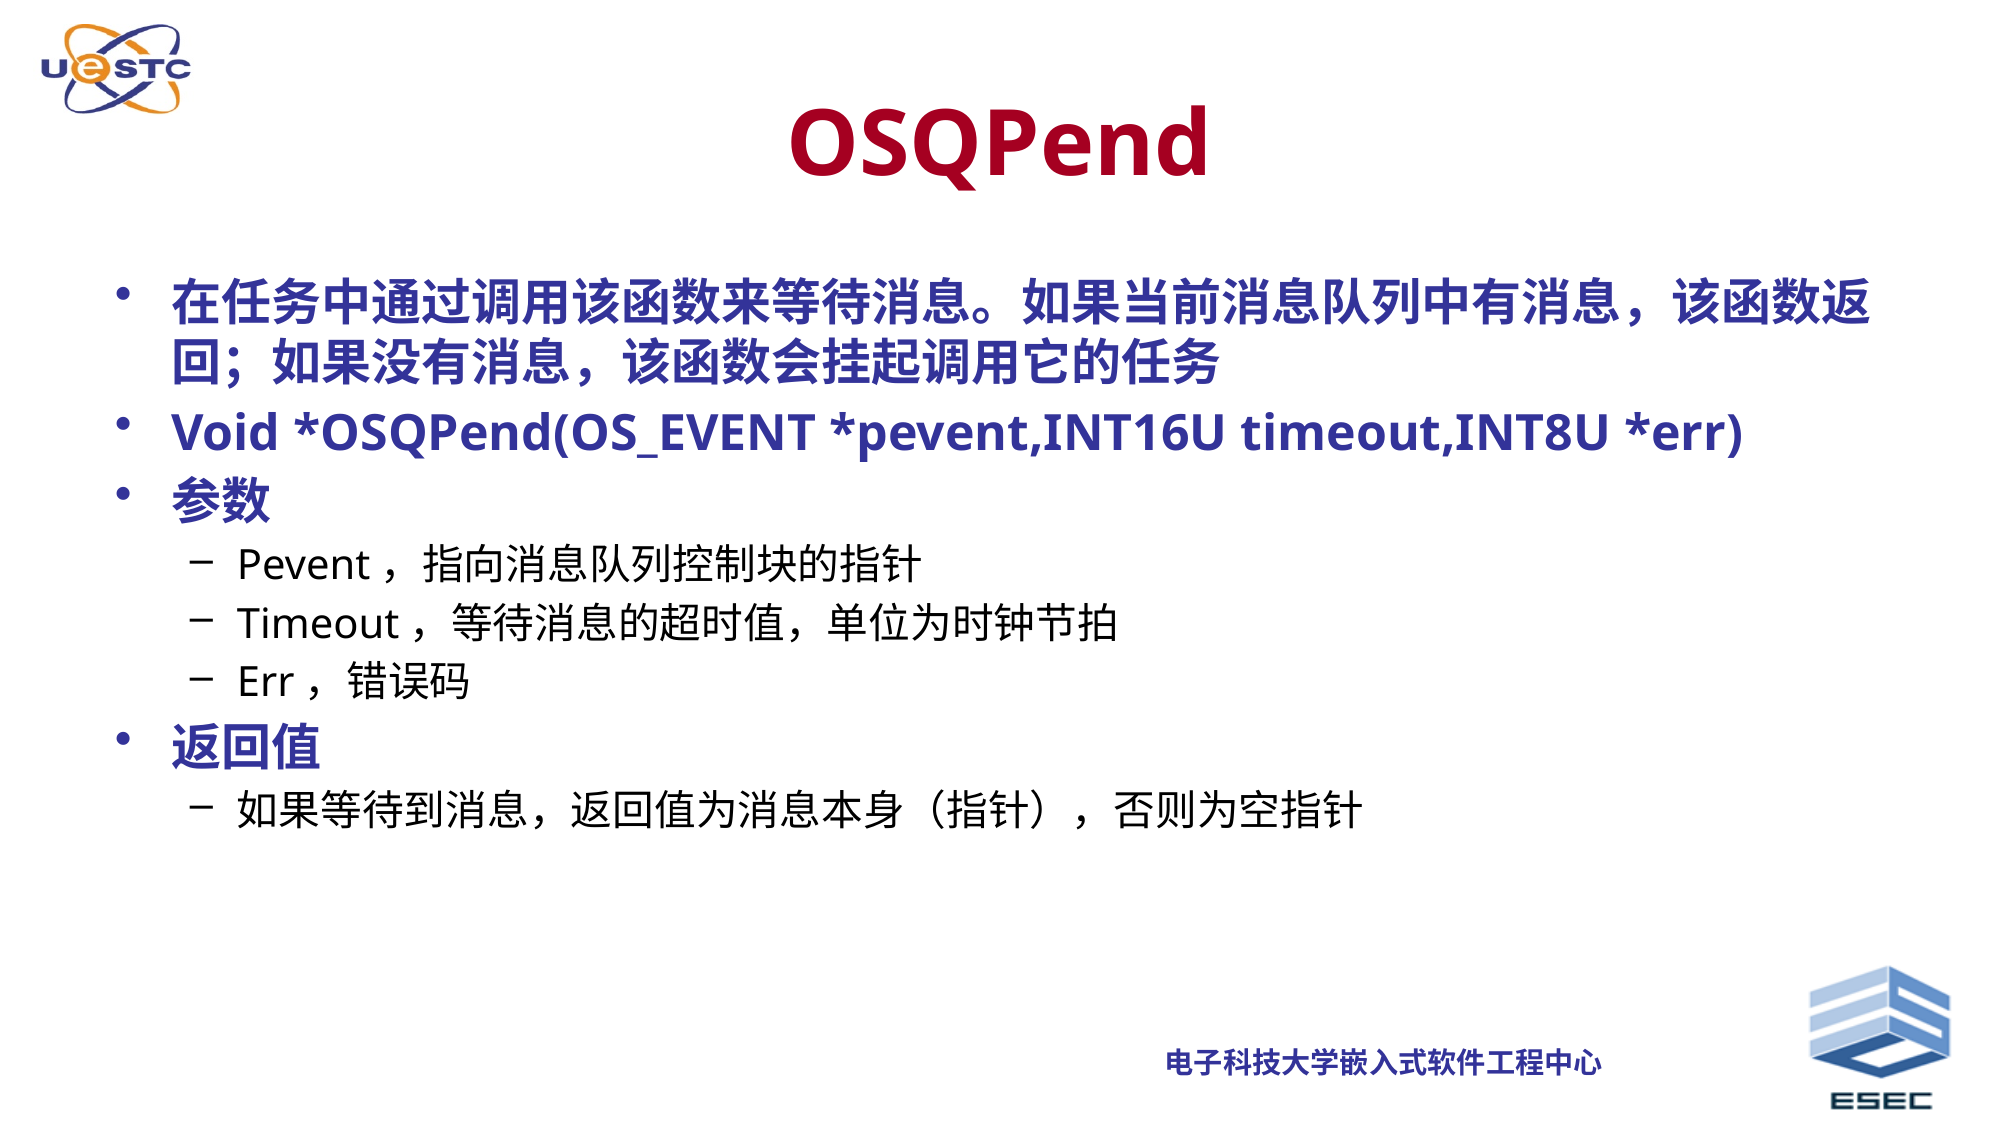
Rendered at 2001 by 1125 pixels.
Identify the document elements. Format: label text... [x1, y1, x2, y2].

picture [33, 24, 200, 116]
title OSQPend [99, 44, 1901, 233]
picture [1766, 949, 2000, 1125]
list 在任务中通过调用该函数来等待消息。如果当前消息队列中有消息，该函数返回；如果没有消息，该函数会挂起调用它的任务 Void *OSQPend(OS_EVENT *pevent,INT16U timeout,INT8U *err) 参数 Pevent，指向消息队列控制块的指针 Timeout，等待消息的超时值，单位为时钟节拍 Err，错误码 返回值 如果等待到消息，返回值为消息本身（指针），否则为空指针 [99, 262, 1901, 1006]
